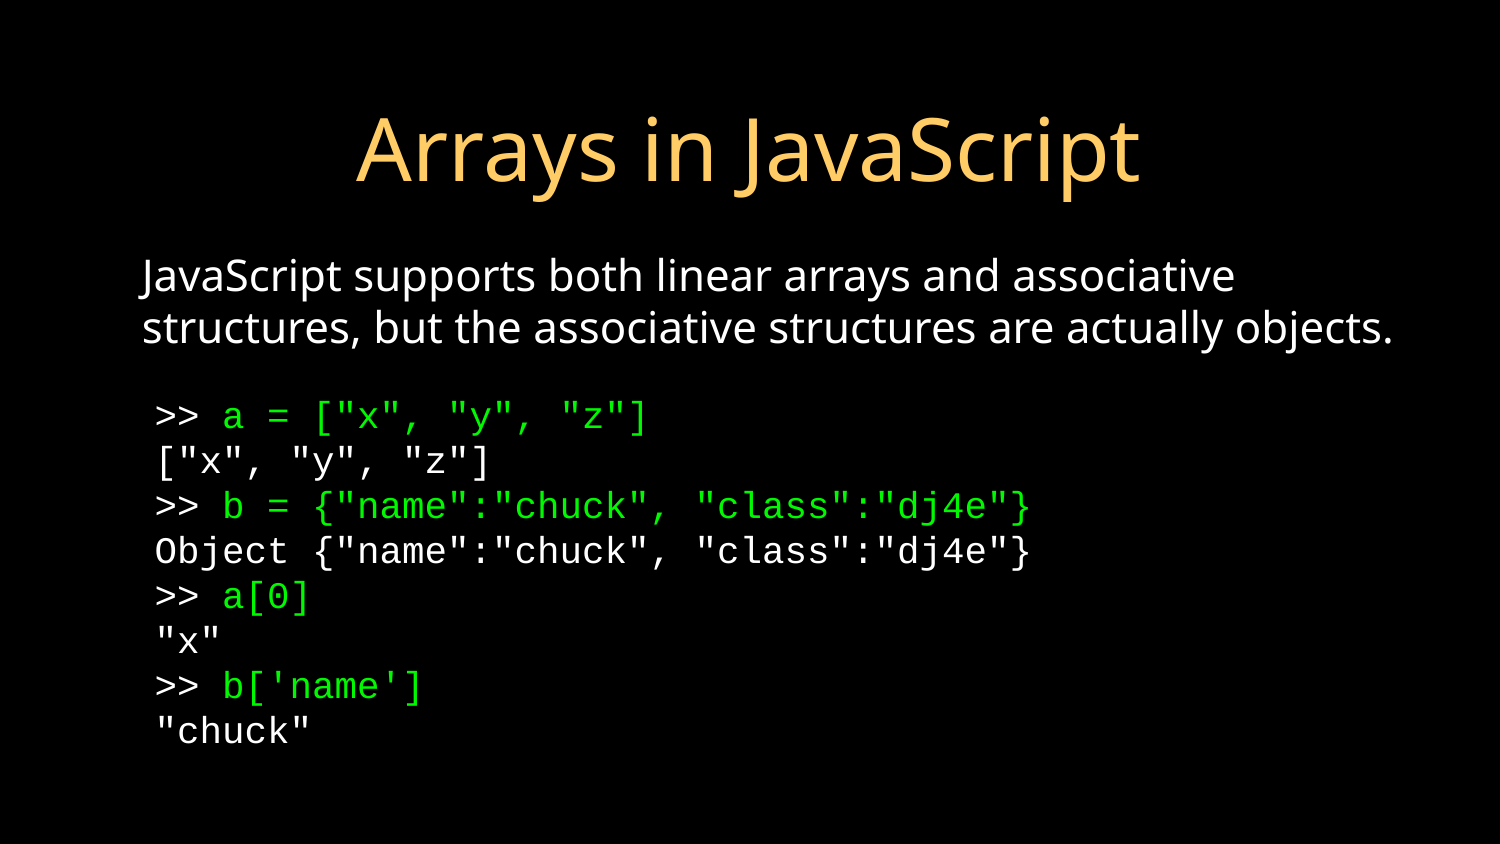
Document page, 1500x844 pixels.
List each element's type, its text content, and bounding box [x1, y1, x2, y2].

title Arrays in JavaScript [106, 59, 1393, 235]
list JavaScript supports both linear arrays and associative structures, but the associative structures are actually objects. [106, 240, 1450, 360]
text_box >> a = ["x", "y", "z"] ["x", "y", "z"] >> b = {"name":"chuck", "class":"dj4e"} Object {"name":"chuck", "class":"dj4e"} >> a[0] "x" >> b['name'] "chuck" [150, 384, 1450, 803]
